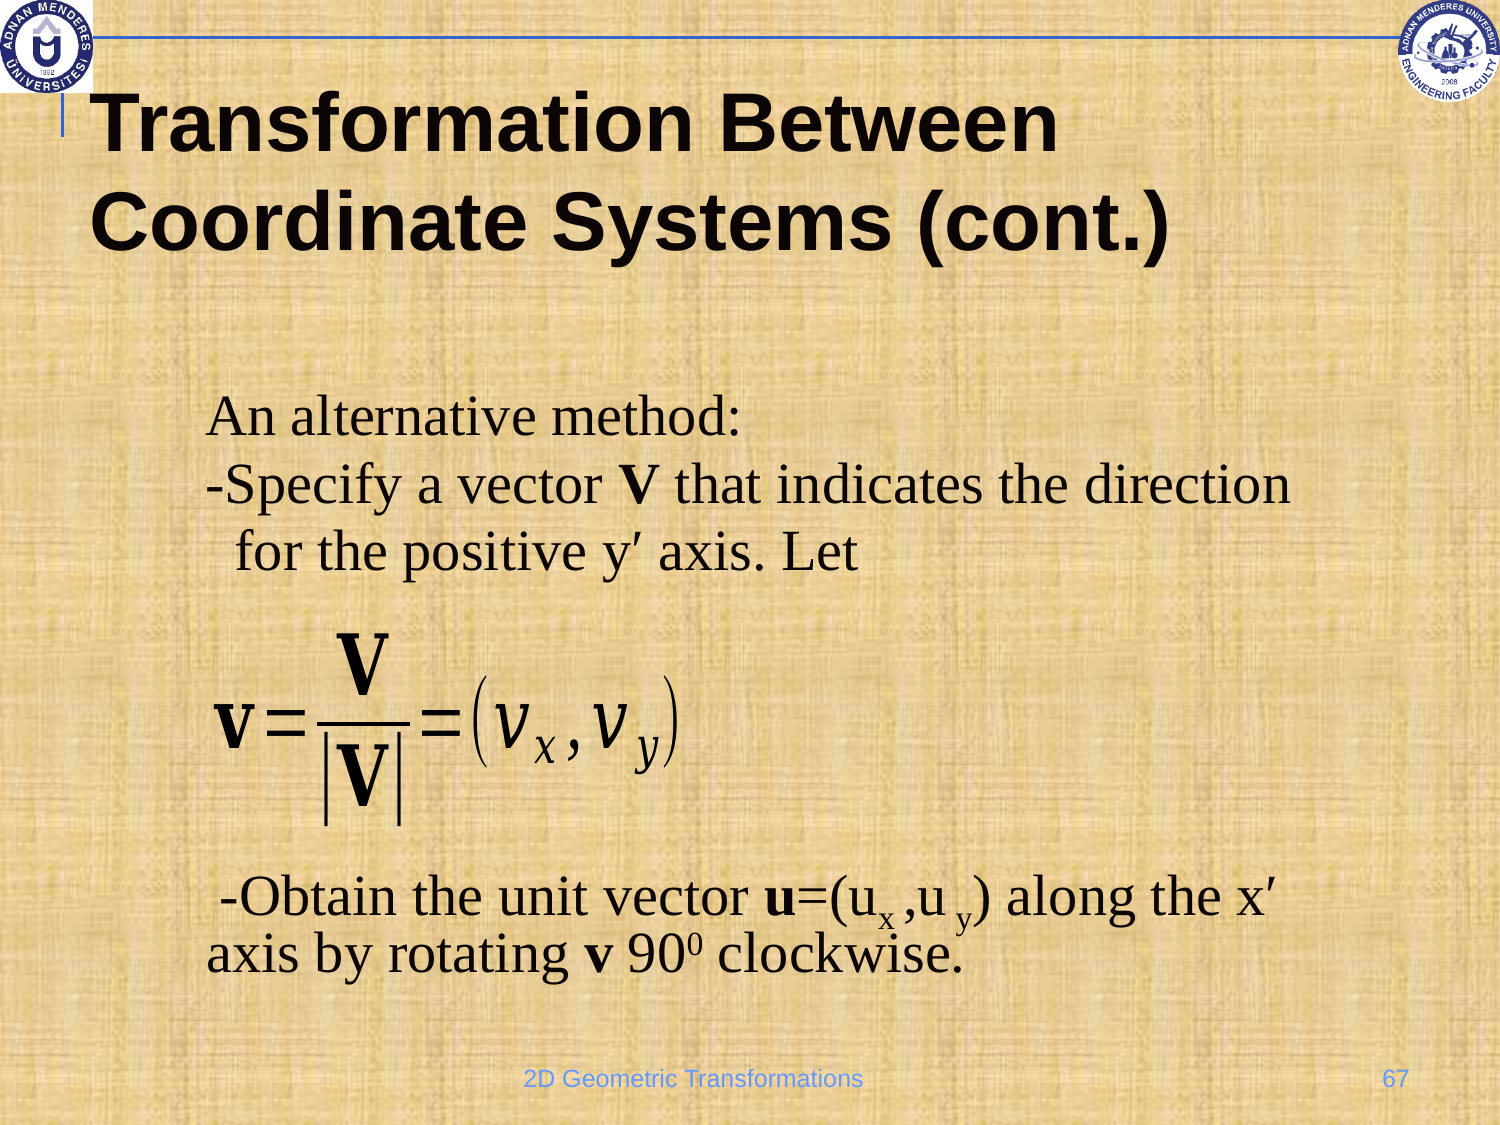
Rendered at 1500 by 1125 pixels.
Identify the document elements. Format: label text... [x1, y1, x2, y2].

text_box Transformation Between Coordinate Systems (cont.) [74, 47, 1425, 275]
picture [0, 0, 1500, 1125]
footer 2D Geometric Transformations [508, 1025, 975, 1100]
slide_number 67 [1074, 1025, 1425, 1100]
list An alternative method: -Specify a vector V that indicates the direction for the positive y′ axis. Let -Obtain the unit vector u=(ux ,u y) along the x′ axis by rotating v 900 clockwise. [146, 383, 1377, 902]
